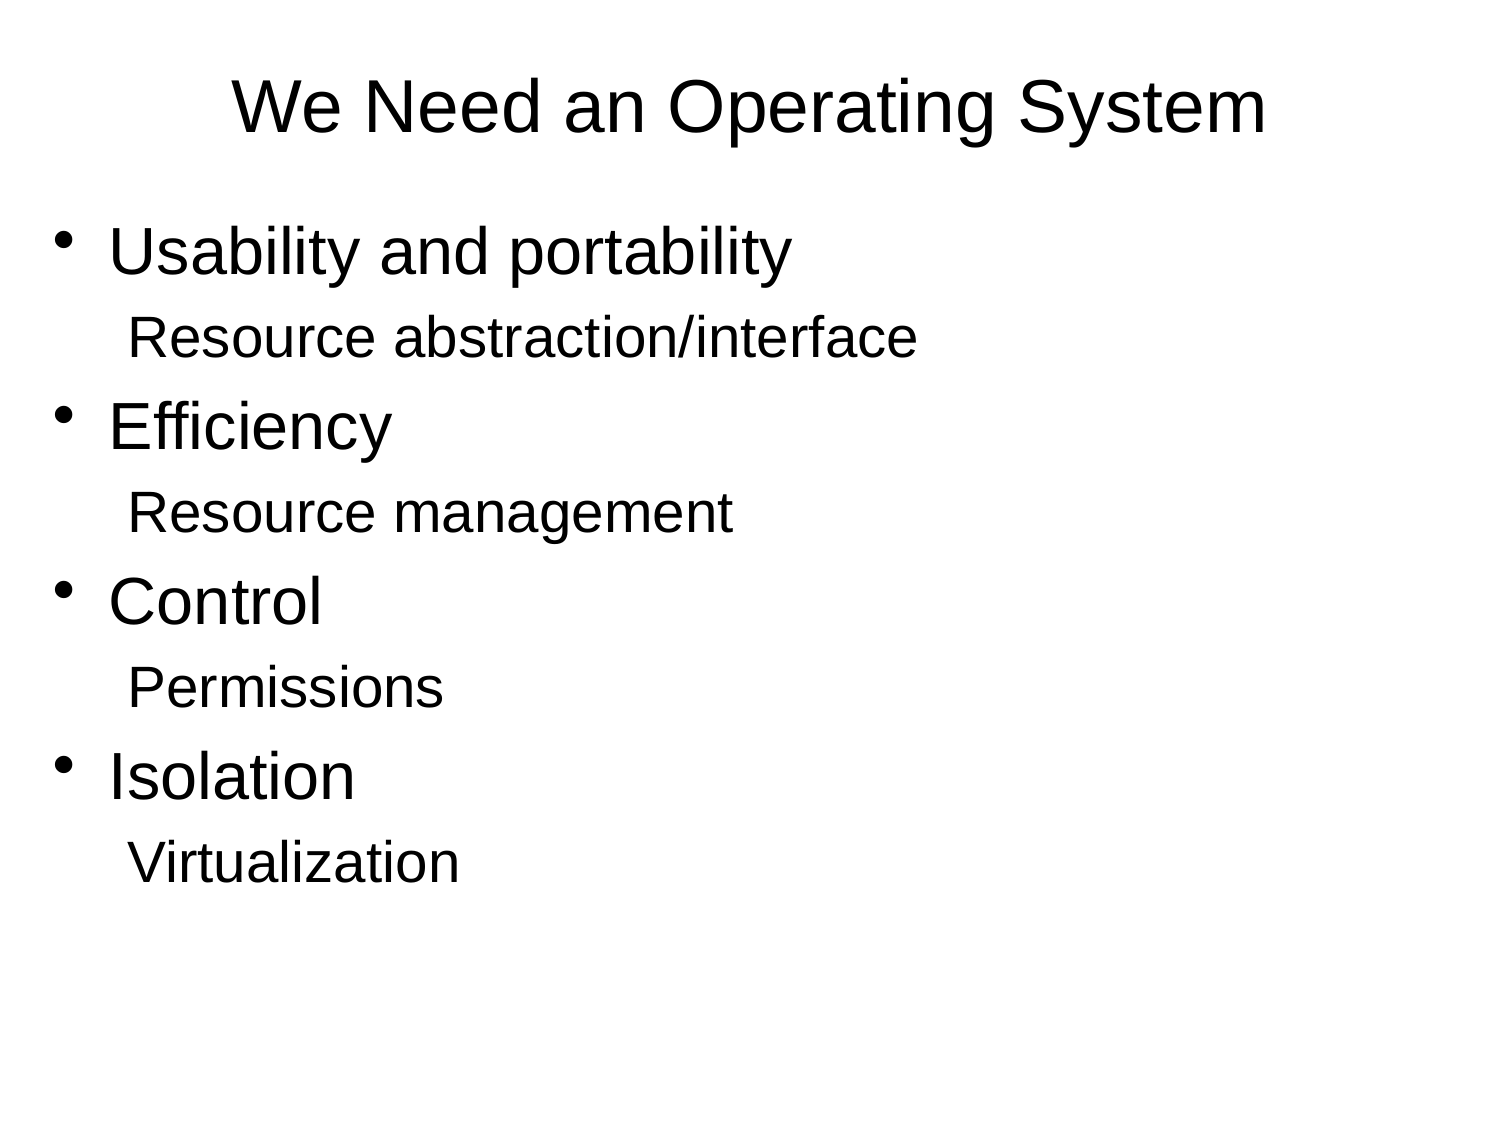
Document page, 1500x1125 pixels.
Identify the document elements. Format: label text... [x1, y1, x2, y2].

title We Need an Operating System [37, 37, 1463, 168]
list Usability and portability Resource abstraction/interface Efficiency Resource management Control Permissions Isolation Virtualization [37, 199, 1463, 1101]
